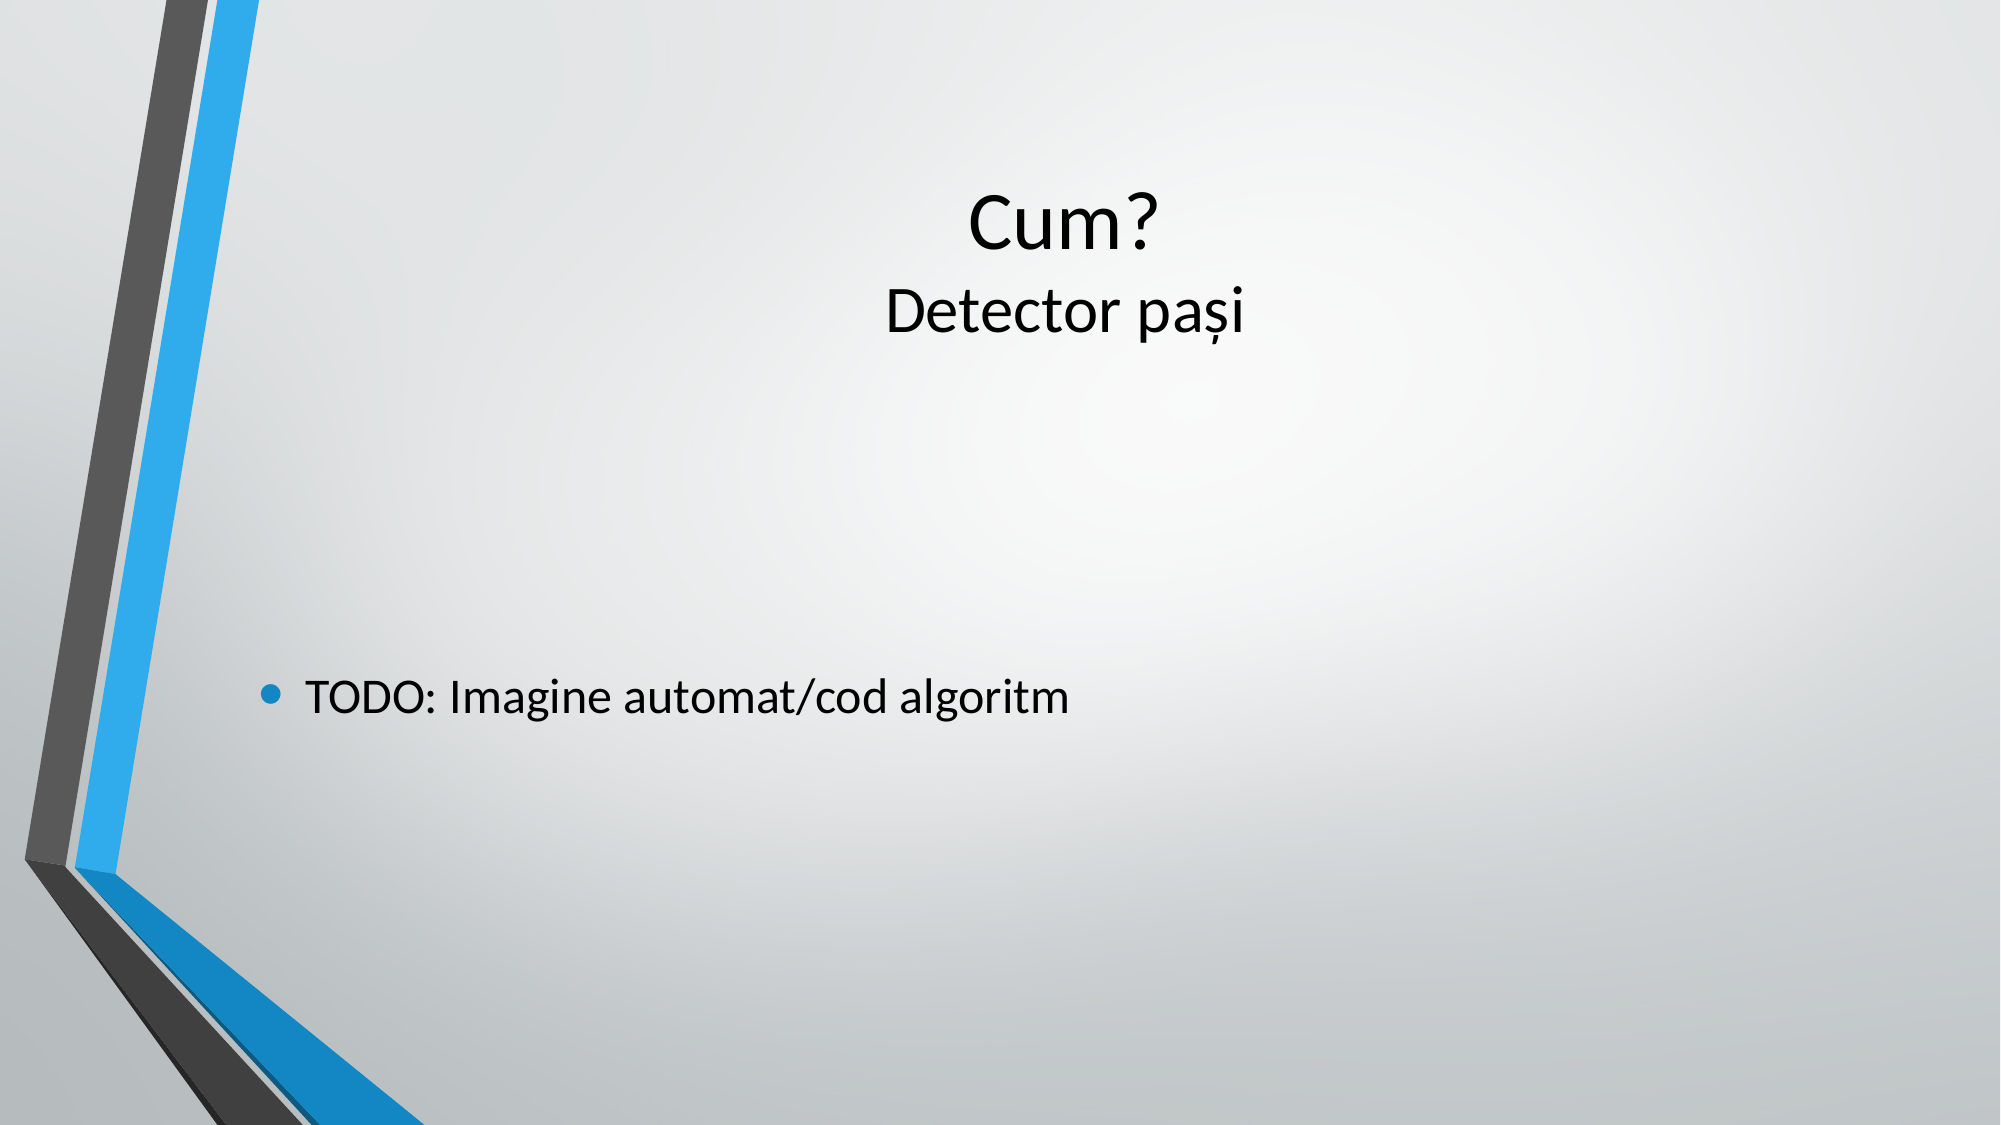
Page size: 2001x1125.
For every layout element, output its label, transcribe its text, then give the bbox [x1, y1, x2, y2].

list TODO: Imagine automat/cod algoritm [243, 437, 1887, 950]
title Cum? Detector pași [243, 112, 1887, 400]
